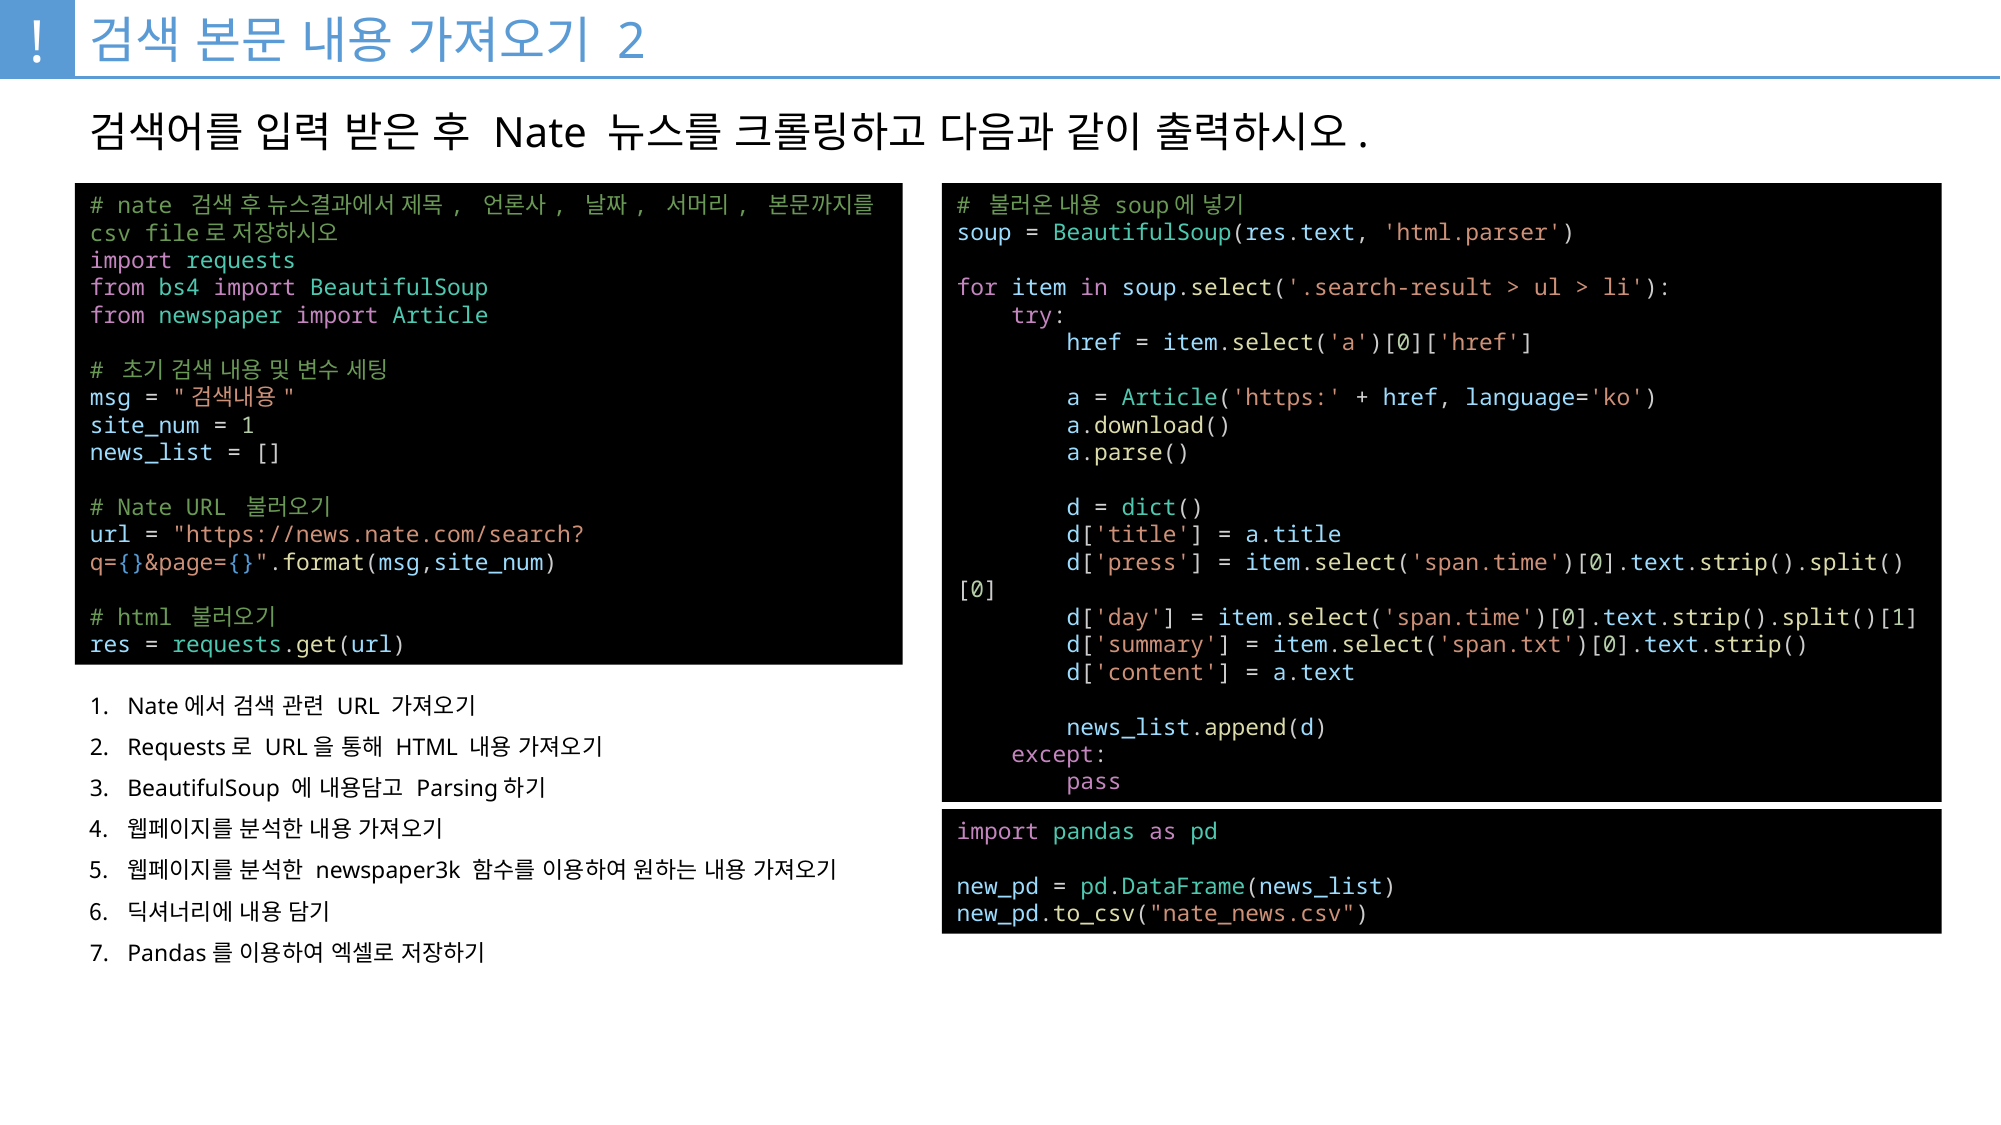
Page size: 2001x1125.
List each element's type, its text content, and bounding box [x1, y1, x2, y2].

text_box 검색어를 입력 받은 후 Nate 뉴스를 크롤링하고 다음과 같이 출력하시오. [75, 105, 1942, 156]
text_box 검색 본문 내용 가져오기 2 [75, 0, 2000, 76]
text_box ! [0, 0, 75, 76]
text_box import pandas as pd new_pd = pd.DataFrame(news_list) new_pd.to_csv("nate_news.csv") [941, 809, 1942, 934]
text_box # 불러온 내용 soup에 넣기 soup = BeautifulSoup(res.text, 'html.parser') for item in soup.select('.search-result > ul > li'): try: href = item.select('a')[0]['href'] a = Article('https:' + href, language='ko') a.download() a.parse() d = dict() d['title'] = a.title d['press'] = item.select('span.time')[0].text.strip().split()[0] d['day'] = item.select('span.time')[0].text.strip().split()[1] d['summary'] = item.select('span.txt')[0].text.strip() d['content'] = a.text news_list.append(d) except: pass [941, 183, 1942, 802]
text_box # nate 검색 후 뉴스결과에서 제목, 언론사, 날짜, 서머리, 본문까지를 csv file로 저장하시오 import requests from bs4 import BeautifulSoup from newspaper import Article # 초기 검색 내용 및 변수 세팅 msg = "검색내용" site_num = 1 news_list = [] # Nate URL 불러오기 url = "https://news.nate.com/search?q={}&page={}".format(msg,site_num) # html 불러오기 res = requests.get(url) [74, 183, 903, 665]
text_box Nate에서 검색 관련 URL 가져오기 Requests로 URL을 통해 HTML 내용 가져오기 BeautifulSoup 에 내용담고 Parsing하기 웹페이지를 분석한 내용 가져오기 웹페이지를 분석한 newspaper3k 함수를 이용하여 원하는 내용 가져오기 딕셔너리에 내용 담기 Pandas를 이용하여 엑셀로 저장하기 [74, 670, 903, 1037]
